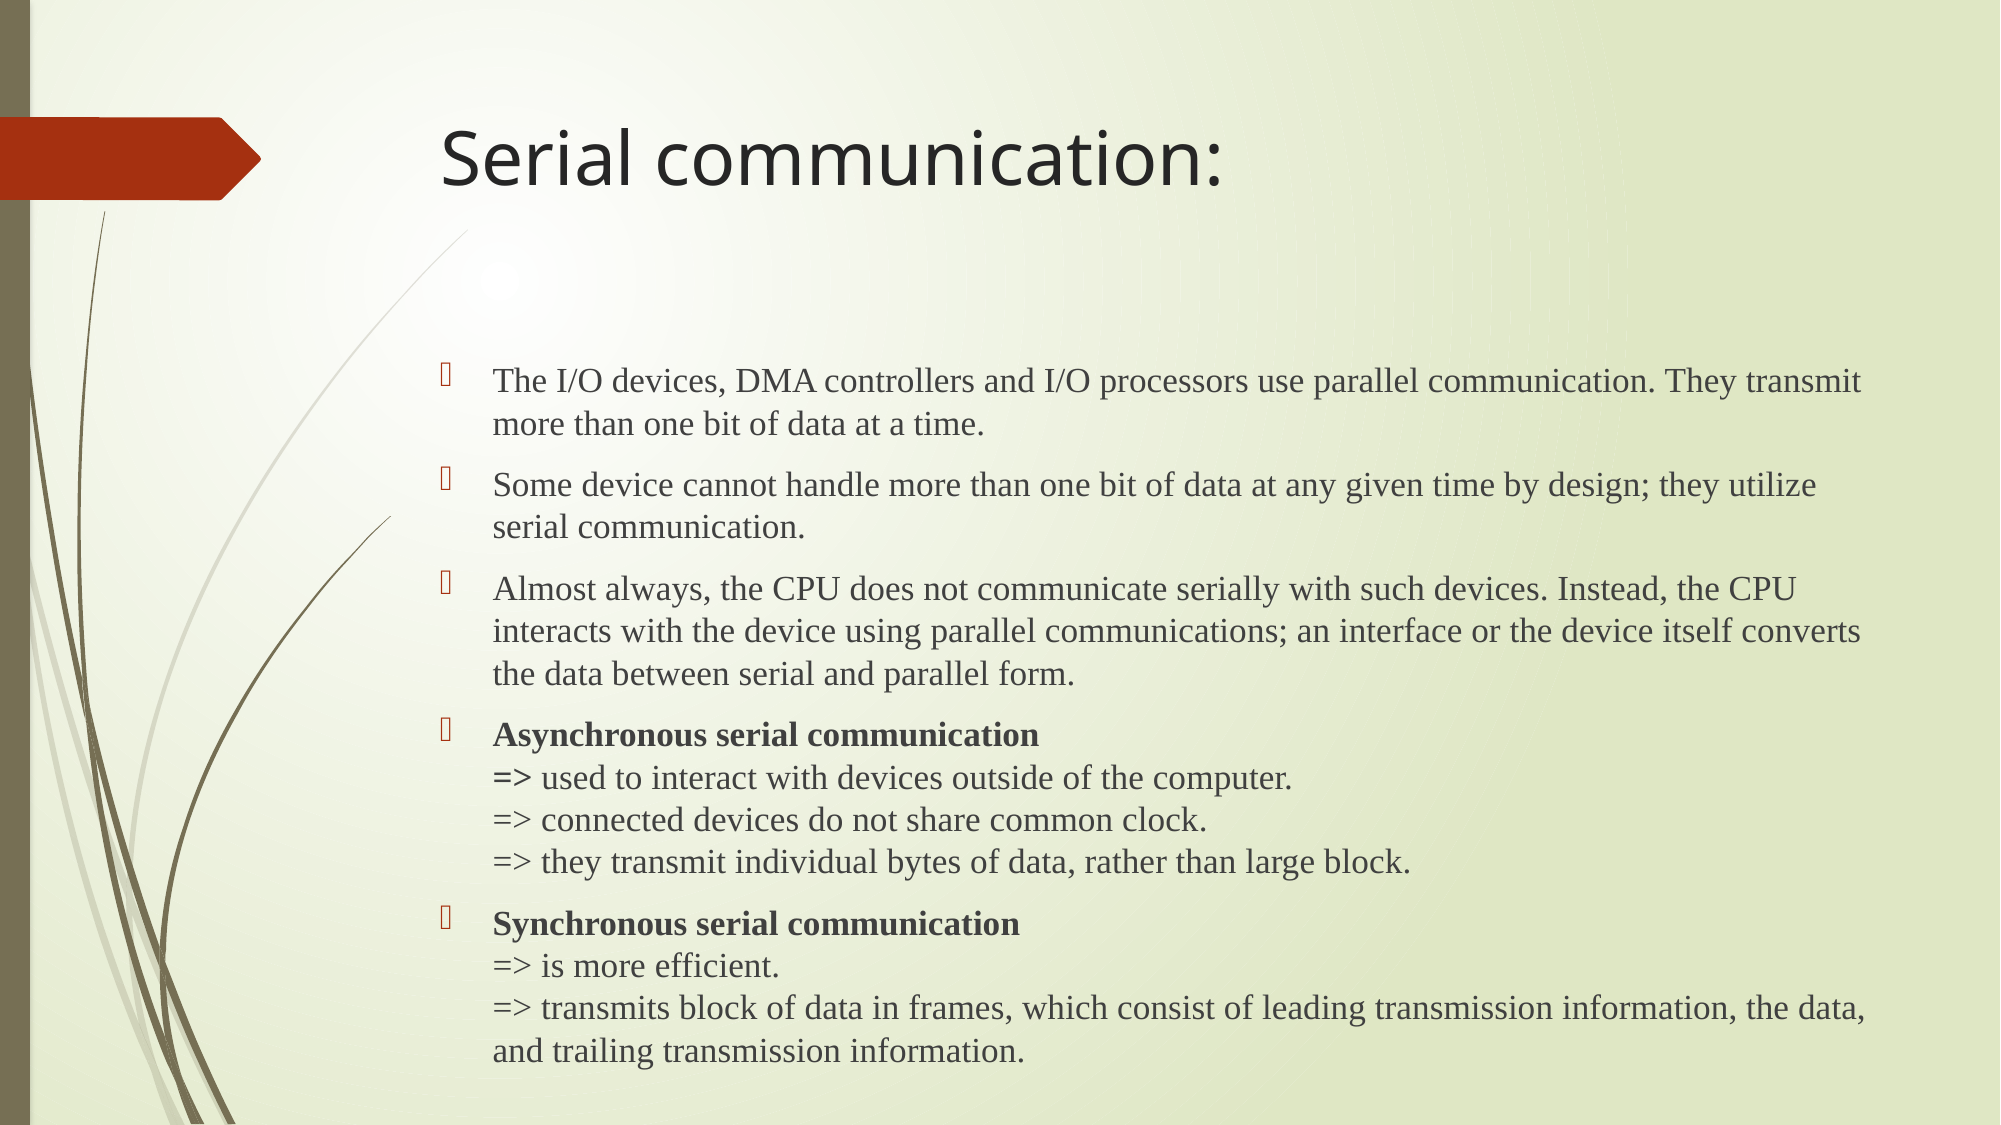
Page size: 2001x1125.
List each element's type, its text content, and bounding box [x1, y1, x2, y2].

title Serial communication: [425, 102, 1888, 216]
list The I/O devices, DMA controllers and I/O processors use parallel communication. They transmit more than one bit of data at a time. Some device cannot handle more than one bit of data at any given time by design; they utilize serial communication. Almost always, the CPU does not communicate serially with such devices. Instead, the CPU interacts with the device using parallel communications; an interface or the device itself converts the data between serial and parallel form. Asynchronous serial communication => used to interact with devices outside of the computer. => connected devices do not share common clock. => they transmit individual bytes of data, rather than large block. Synchronous serial communication => is more efficient. => transmits block of data in frames, which consist of leading transmission information, the data, and trailing transmission information. [424, 350, 1888, 1125]
